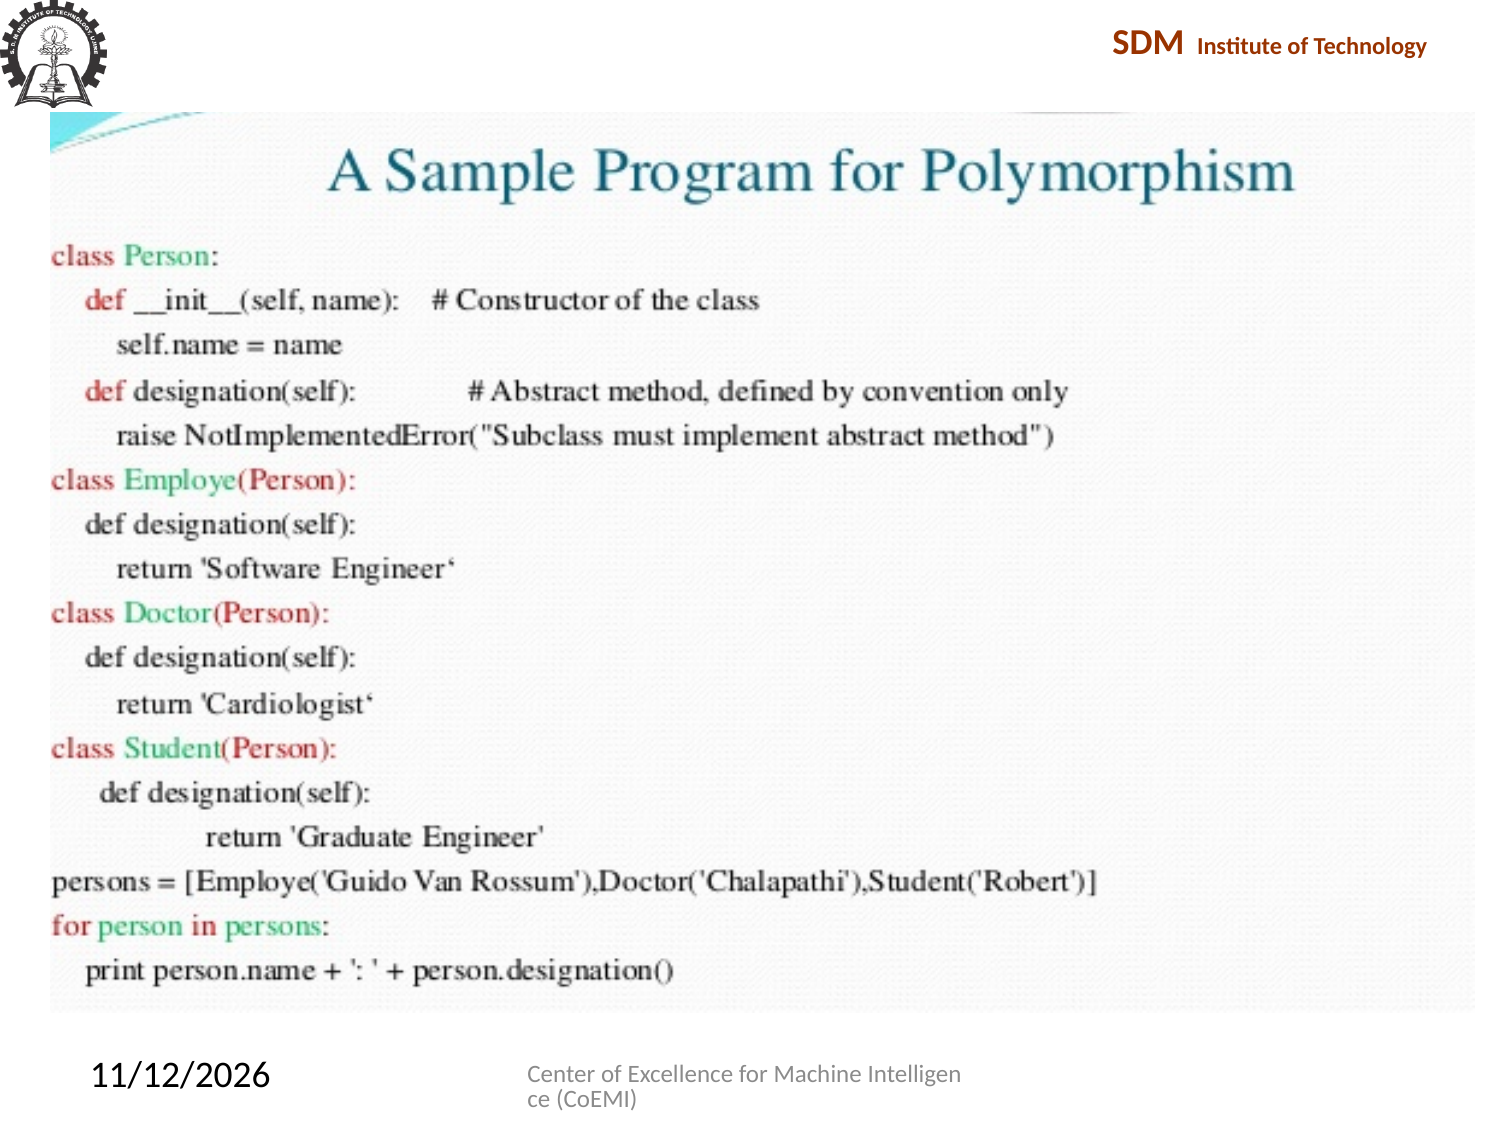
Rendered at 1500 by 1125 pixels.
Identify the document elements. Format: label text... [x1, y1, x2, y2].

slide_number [75, 1042, 425, 1103]
footer Center of Excellence for Machine Intelligence (CoEMI) [512, 1042, 988, 1103]
picture [49, 112, 1476, 1013]
picture [0, 0, 107, 108]
